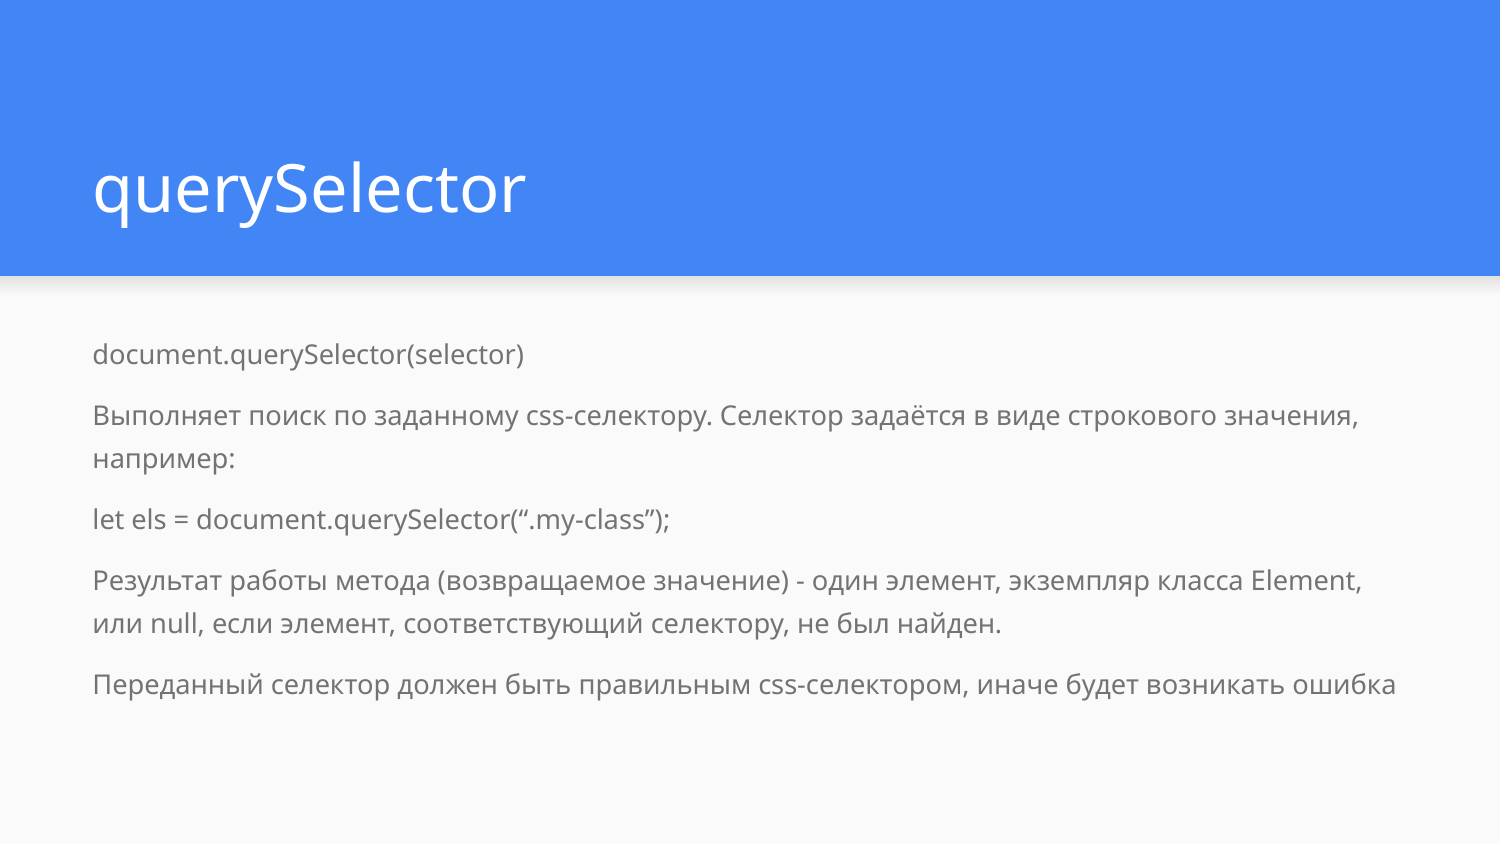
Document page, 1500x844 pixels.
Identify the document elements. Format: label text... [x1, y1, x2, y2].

title querySelector [77, 121, 1427, 248]
list document.querySelector(selector) Выполняет поиск по заданному css-селектору. Селектор задаётся в виде строкового значения, например: let els = document.querySelector(“.my-class”); Результат работы метода (возвращаемое значение) - один элемент, экземпляр класса Element, или null, если элемент, соответствующий селектору, не был найден. Переданный селектор должен быть правильным css-селектором, иначе будет возникать ошибка [77, 314, 1427, 760]
